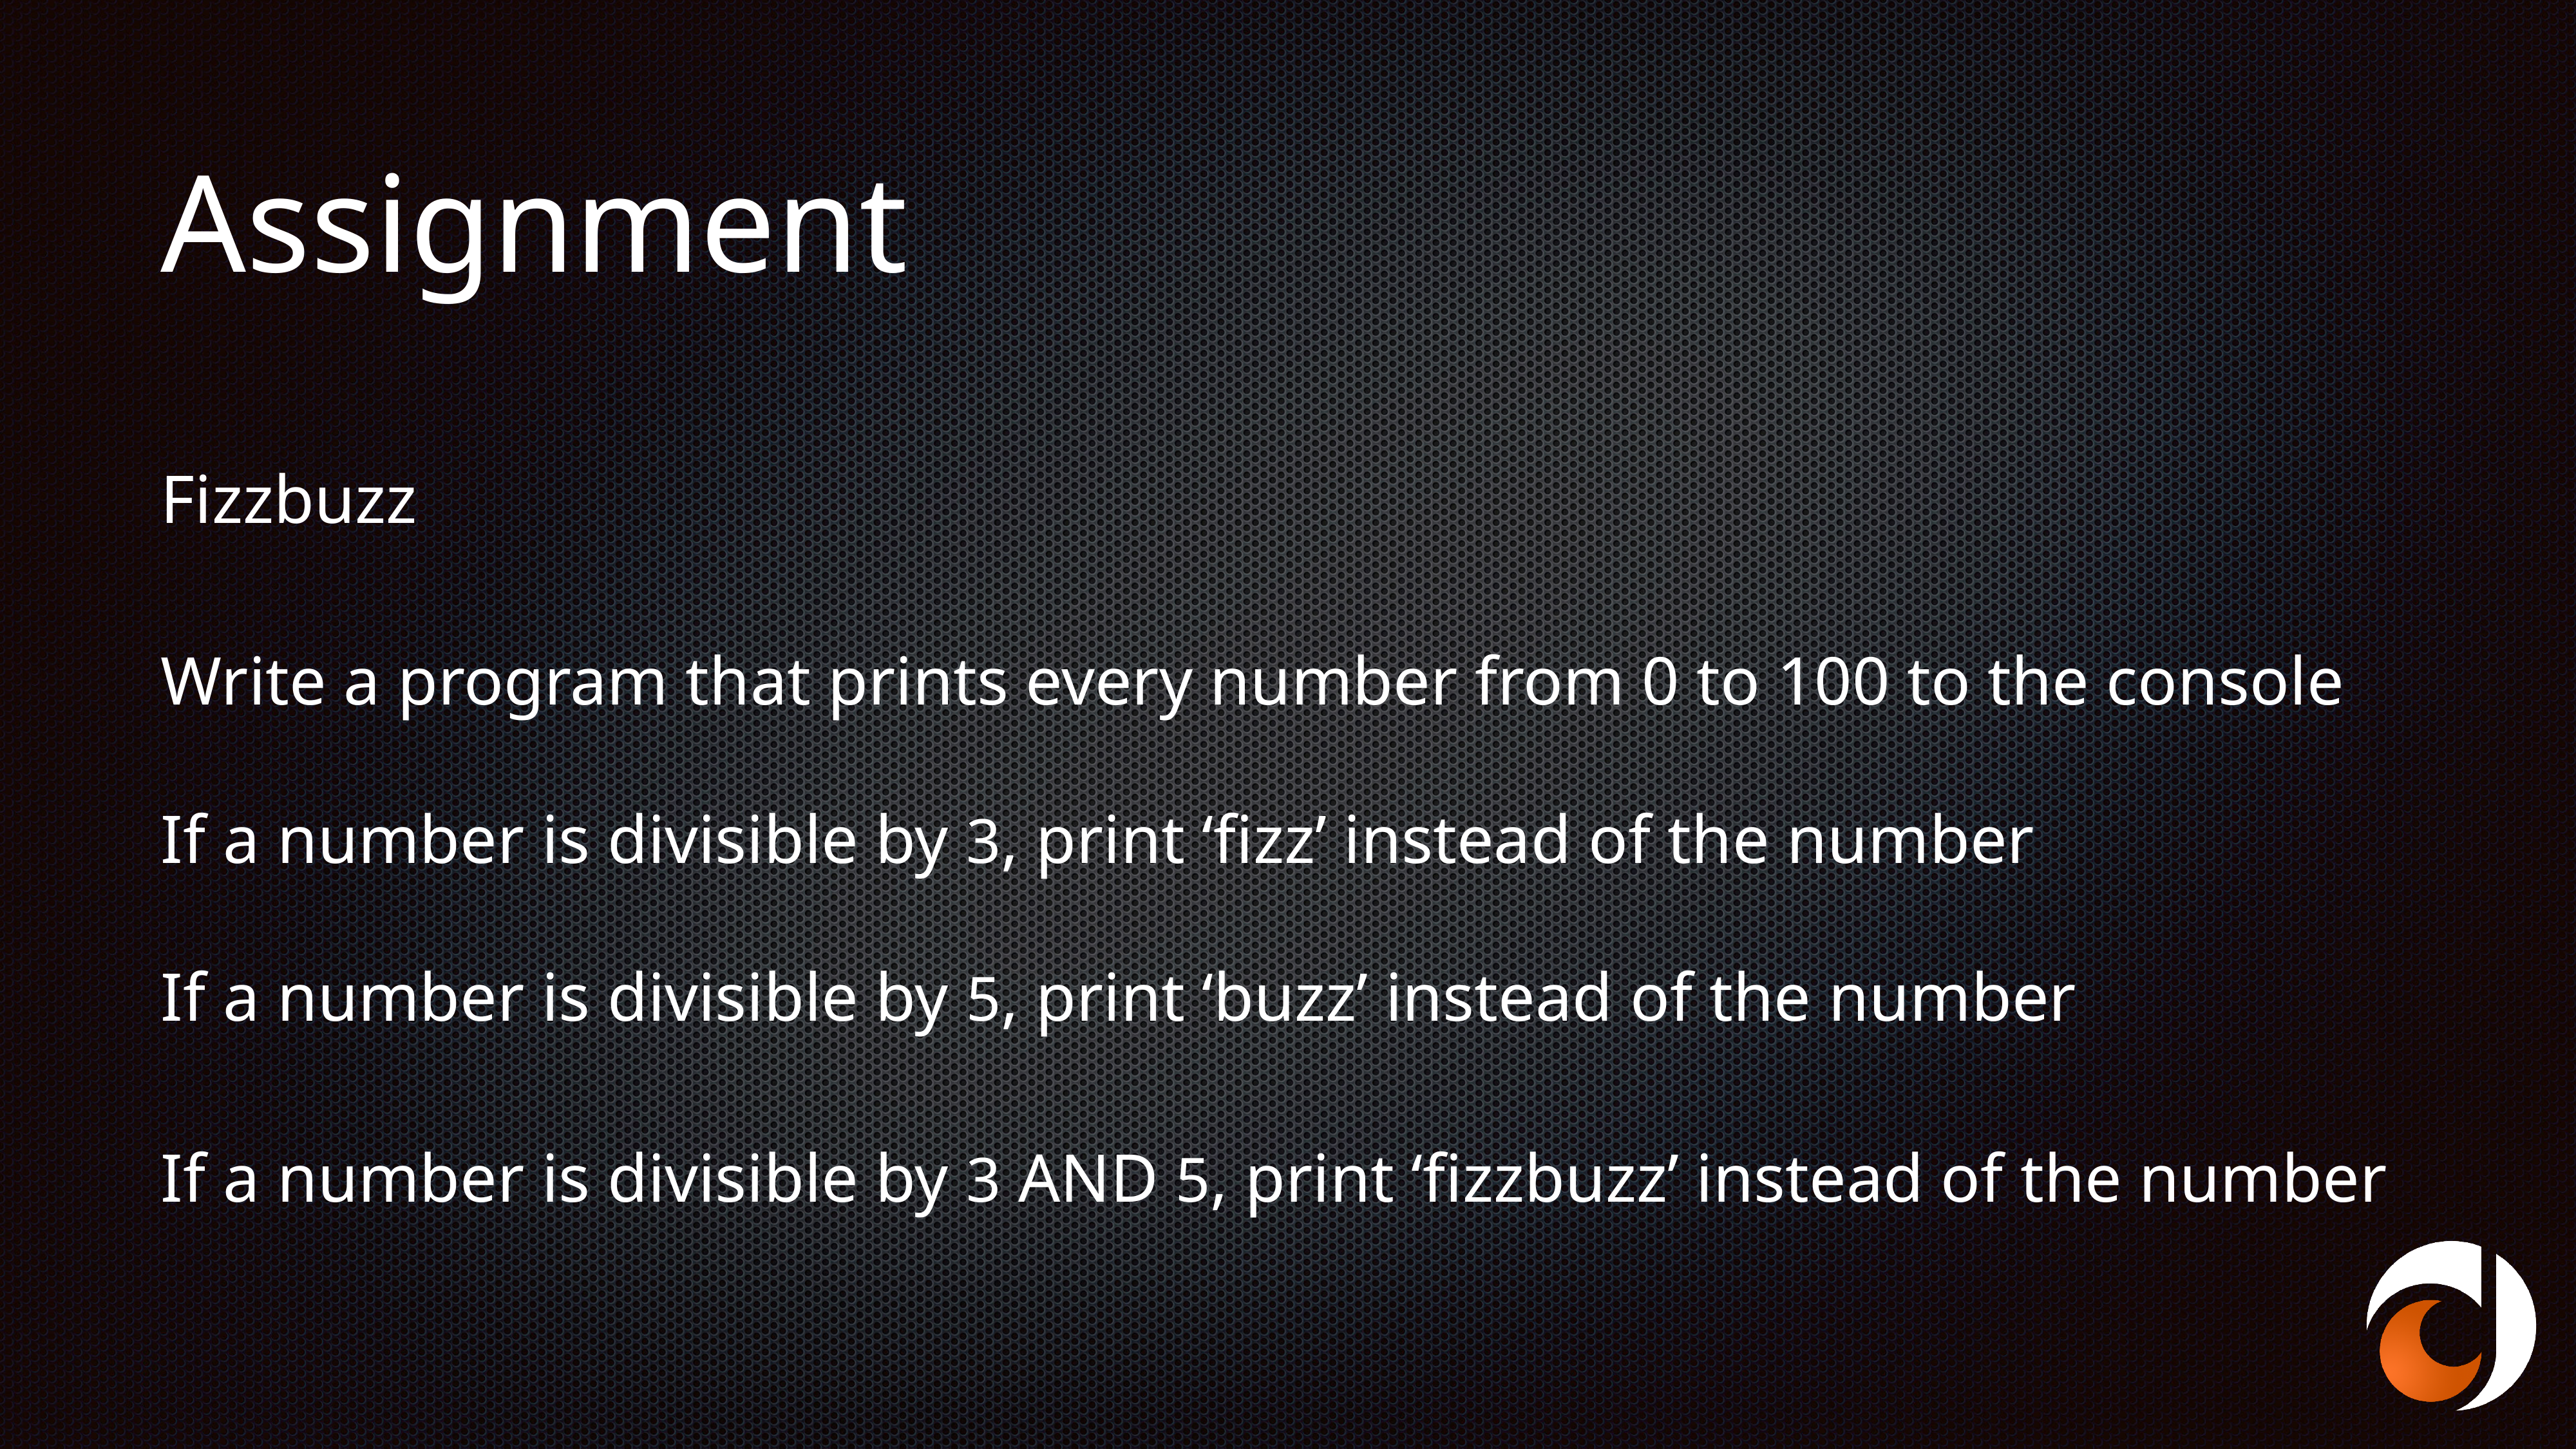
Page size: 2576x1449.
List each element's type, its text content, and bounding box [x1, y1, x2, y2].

title Assignment [155, 37, 2421, 401]
picture [0, 0, 2576, 1449]
list Fizzbuzz Write a program that prints every number from 0 to 100 to the console If a number is divisible by 3, print ‘fizz’ instead of the number If a number is divisible by 5, print ‘buzz’ instead of the number If a number is divisible by 3 AND 5, print ‘fizzbuzz’ instead of the number [155, 412, 2421, 1262]
